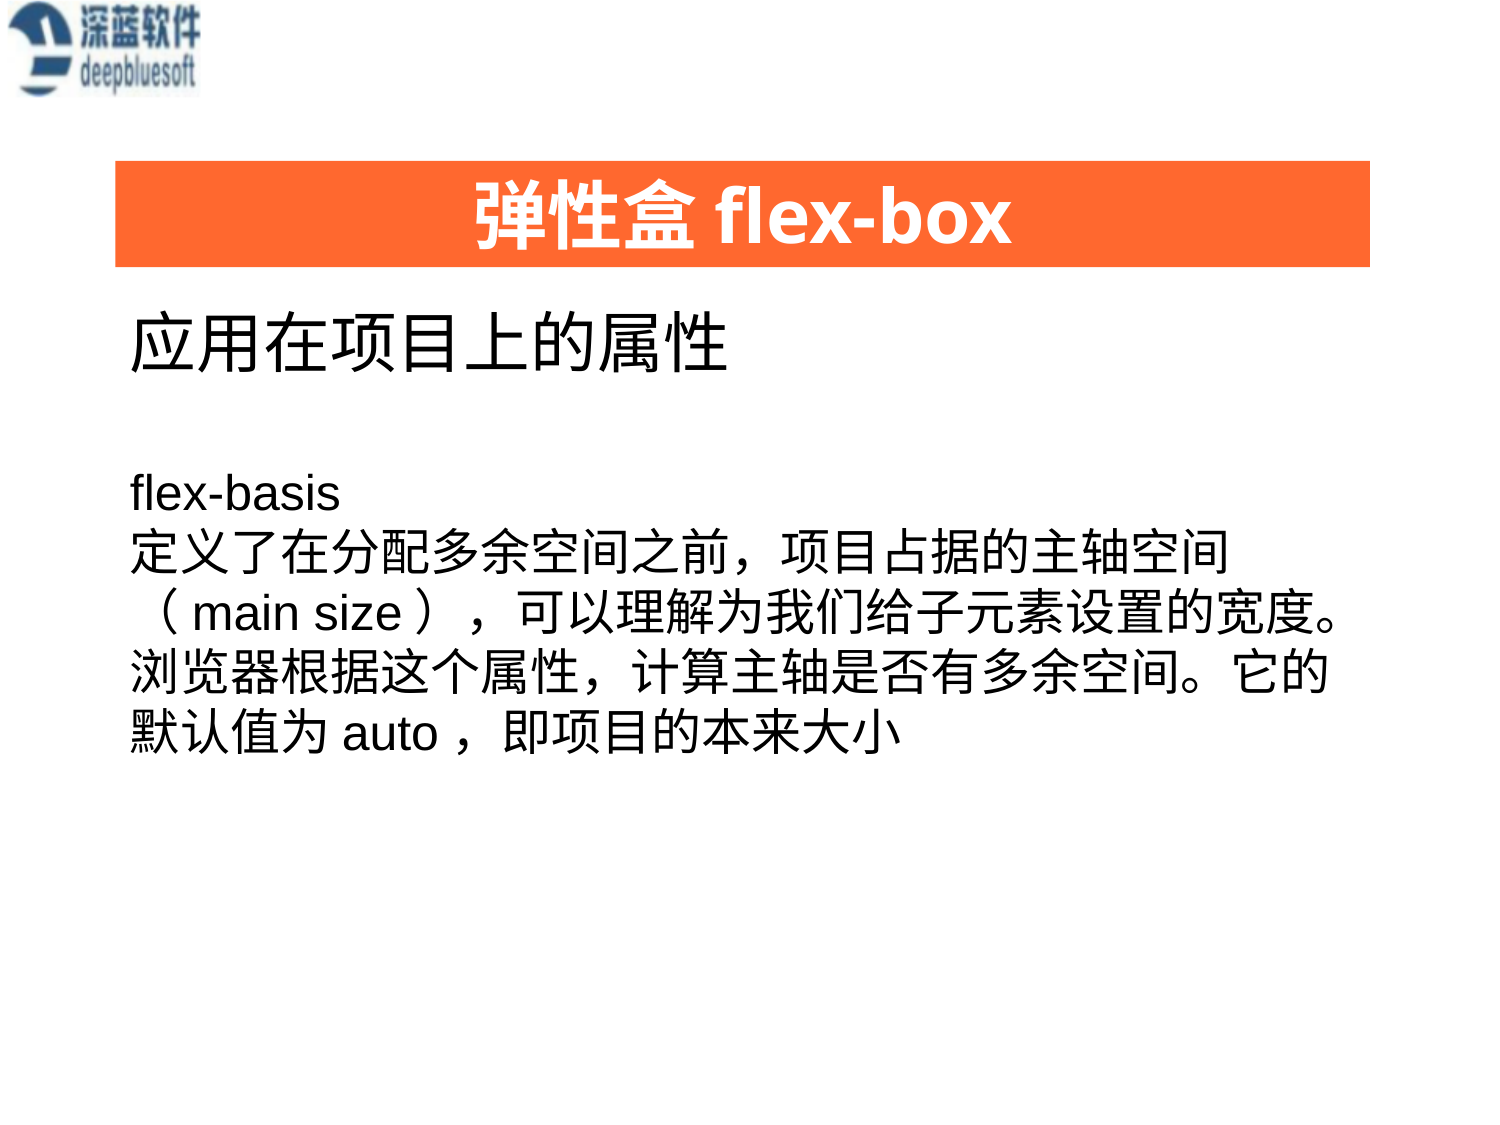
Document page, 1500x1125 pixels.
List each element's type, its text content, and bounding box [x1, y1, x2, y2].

picture [5, 0, 207, 99]
text_box 弹性盒flex-box [175, 160, 1310, 293]
text_box 应用在项目上的属性 flex-basis 定义了在分配多余空间之前，项目占据的主轴空间（main size），可以理解为我们给子元素设置的宽度。浏览器根据这个属性，计算主轴是否有多余空间。它的默认值为auto，即项目的本来大小 [115, 293, 1371, 768]
text_box [113, 159, 1372, 269]
